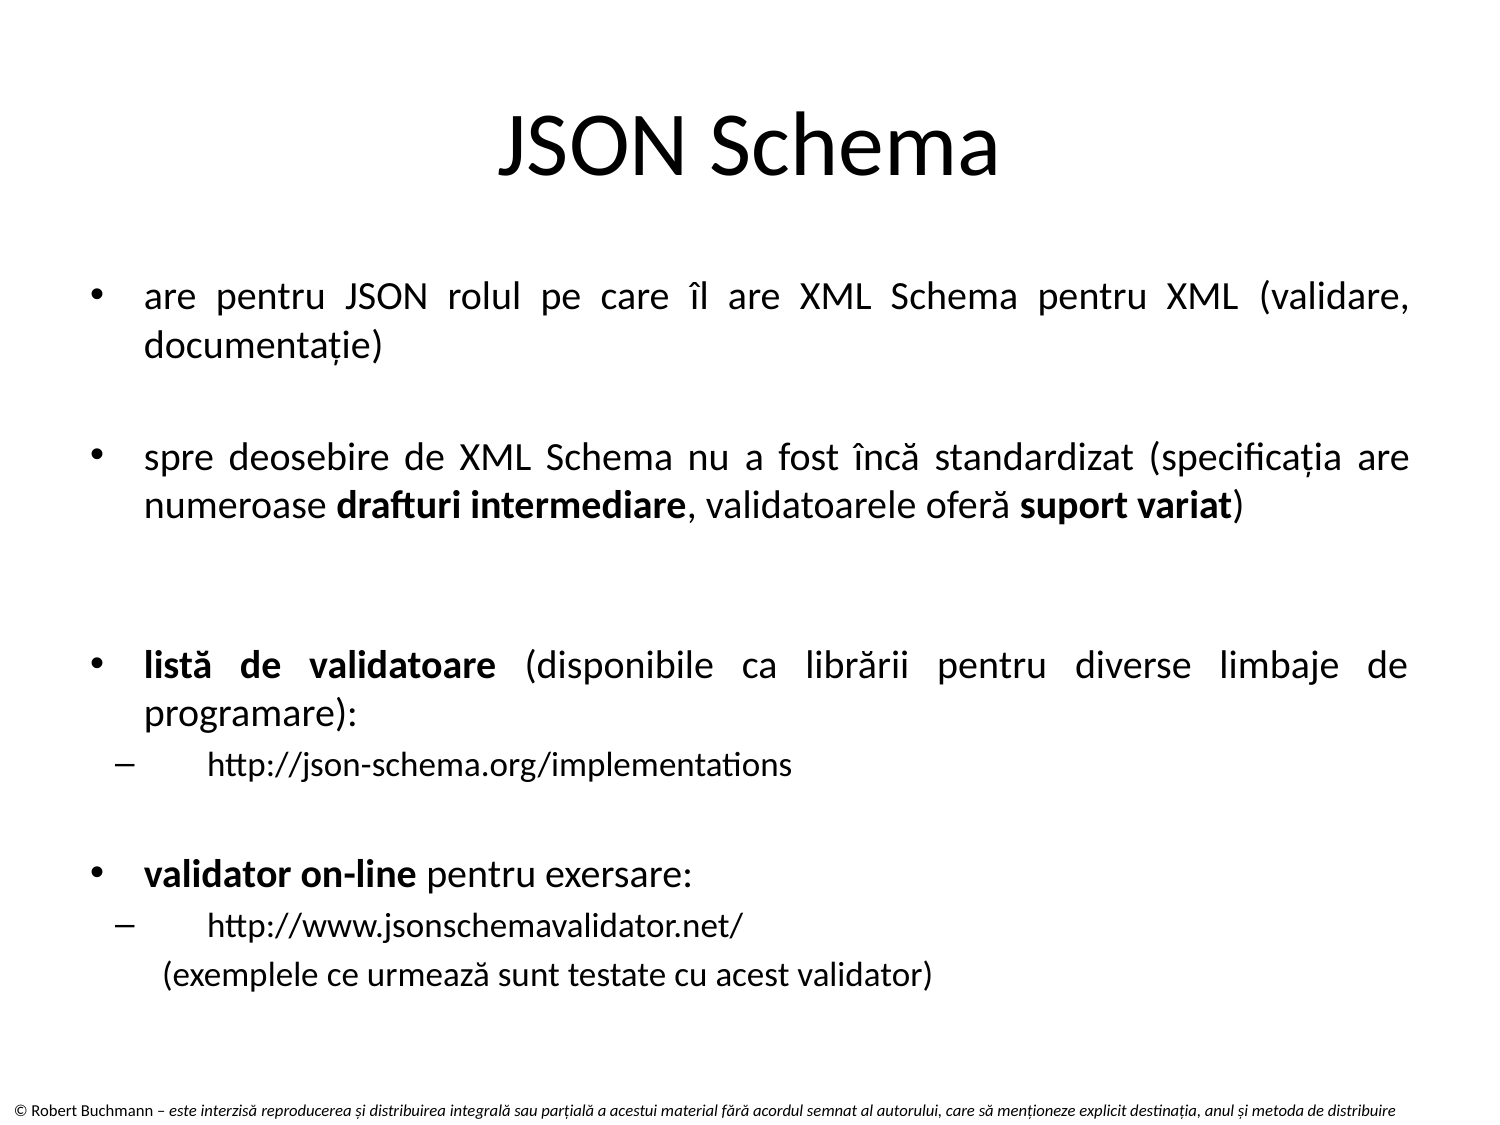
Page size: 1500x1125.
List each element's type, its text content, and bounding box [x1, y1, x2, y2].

title JSON Schema [75, 45, 1425, 233]
list are pentru JSON rolul pe care îl are XML Schema pentru XML (validare, documentație) spre deosebire de XML Schema nu a fost încă standardizat (specificația are numeroase drafturi intermediare, validatoarele oferă suport variat) listă de validatoare (disponibile ca librării pentru diverse limbaje de programare): http://json-schema.org/implementations validator on-line pentru exersare: http://www.jsonschemavalidator.net/ (exemplele ce urmează sunt testate cu acest validator) [75, 262, 1425, 1005]
